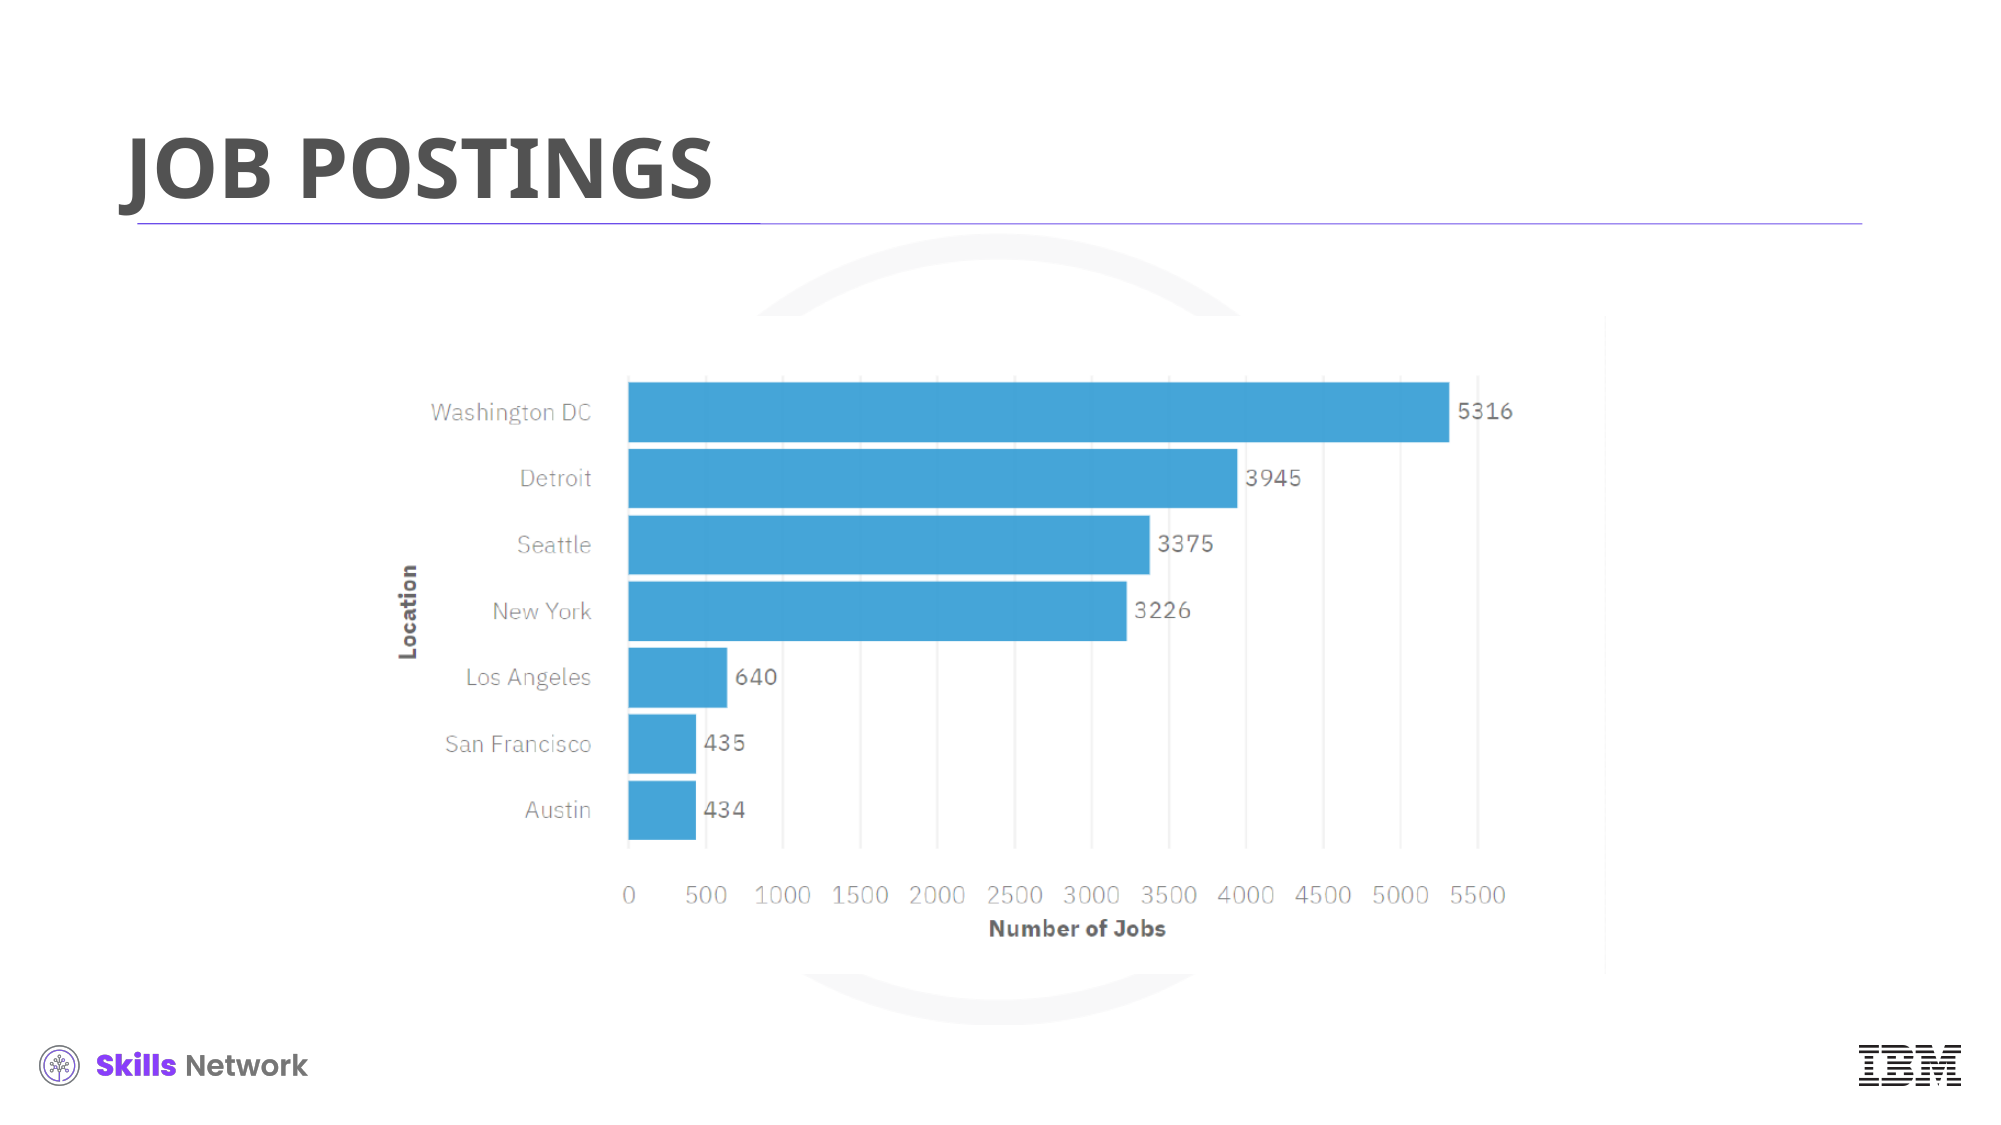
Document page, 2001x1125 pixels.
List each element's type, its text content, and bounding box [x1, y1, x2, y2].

picture [347, 316, 1607, 974]
title JOB POSTINGS [88, 62, 1061, 281]
picture [1859, 1045, 1961, 1086]
picture [39, 1045, 308, 1086]
